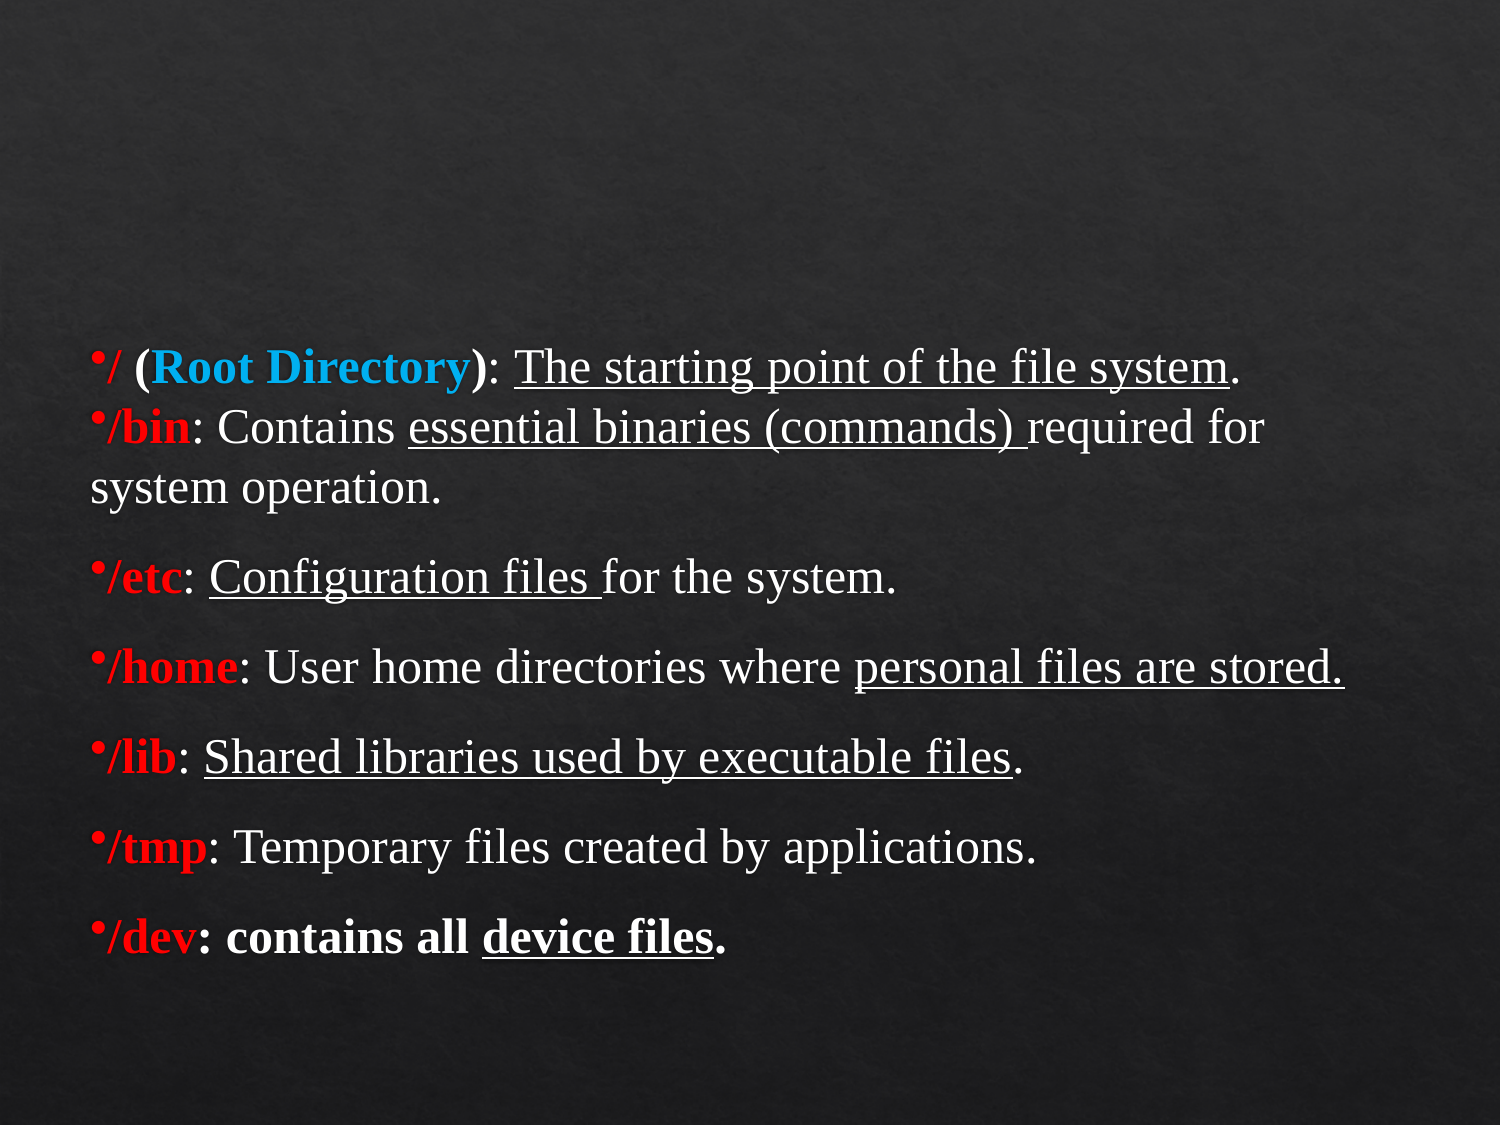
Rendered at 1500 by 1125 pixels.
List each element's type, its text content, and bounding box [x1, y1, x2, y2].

list / (Root Directory): The starting point of the file system. /bin: Contains essential binaries (commands) required for system operation. /etc: Configuration files for the system. /home: User home directories where personal files are stored. /lib: Shared libraries used by executable files. /tmp: Temporary files created by applications. /dev: contains all device files. [75, 296, 1403, 972]
